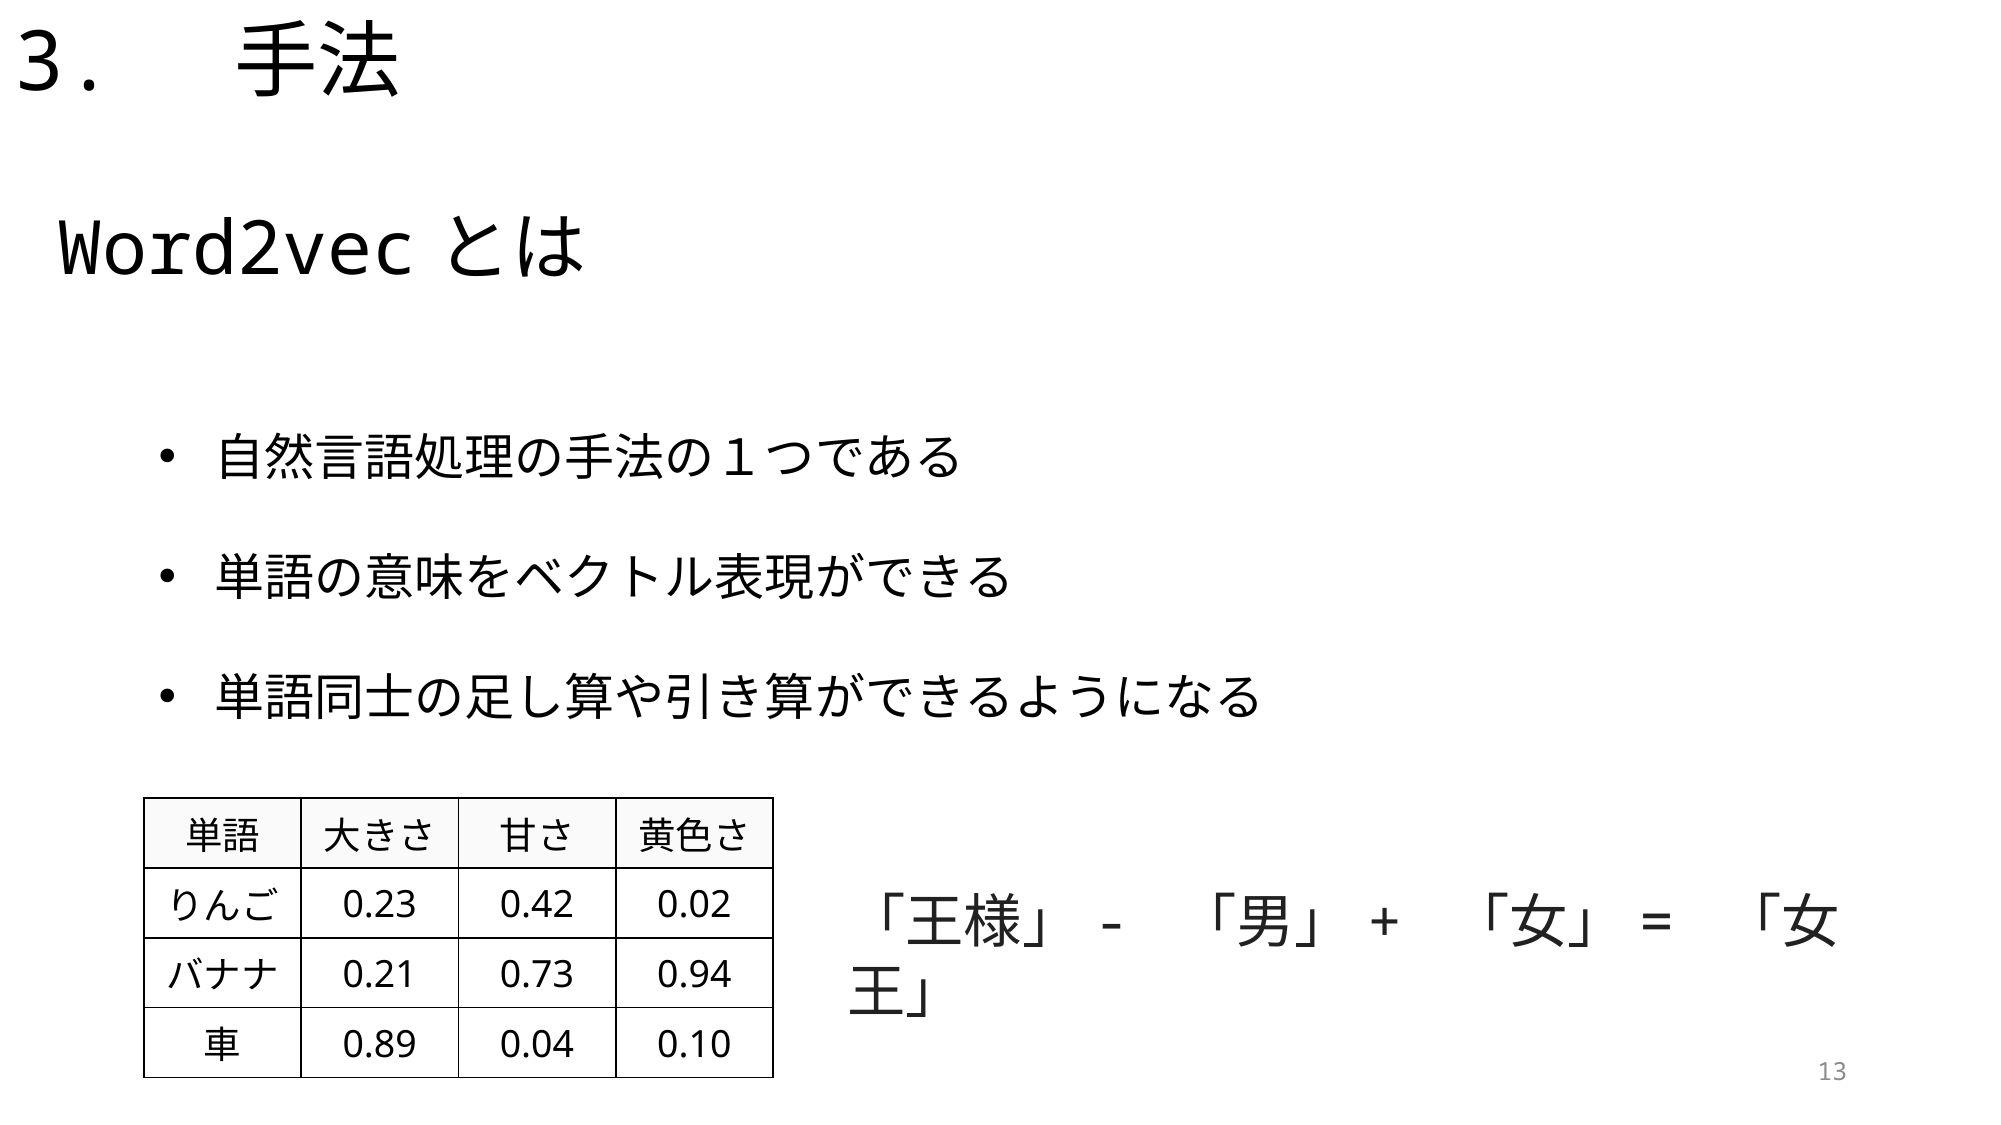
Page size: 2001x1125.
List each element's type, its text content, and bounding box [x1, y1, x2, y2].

table_header 黄色さ [617, 799, 772, 867]
table_cell 0.04 [459, 1008, 615, 1077]
table_cell 0.89 [302, 1008, 458, 1077]
text_box Word2vecとは [43, 191, 601, 297]
text_box 自然言語処理の手法の１つである 単語の意味をベクトル表現ができる 単語同士の足し算や引き算ができるようになる [143, 357, 1688, 733]
table_cell 0.10 [617, 1008, 772, 1077]
text_box 「王様」- 「男」+ 「女」= 「女王」 [832, 877, 1863, 1032]
table_cell りんご [145, 869, 300, 937]
table_header 大きさ [302, 799, 458, 867]
table_cell 0.21 [302, 939, 458, 1007]
table_cell 0.73 [459, 939, 615, 1007]
table_header 甘さ [459, 799, 615, 867]
table_cell 0.94 [617, 939, 772, 1007]
table_header 単語 [145, 799, 300, 867]
table_cell 0.42 [459, 869, 615, 937]
table_cell 0.02 [617, 869, 772, 937]
text_box 3. 手法 [0, 0, 426, 115]
slide_number 13 [1412, 1042, 1863, 1103]
table_cell バナナ [145, 939, 300, 1007]
table_cell 車 [145, 1008, 300, 1077]
table_cell 0.23 [302, 869, 458, 937]
